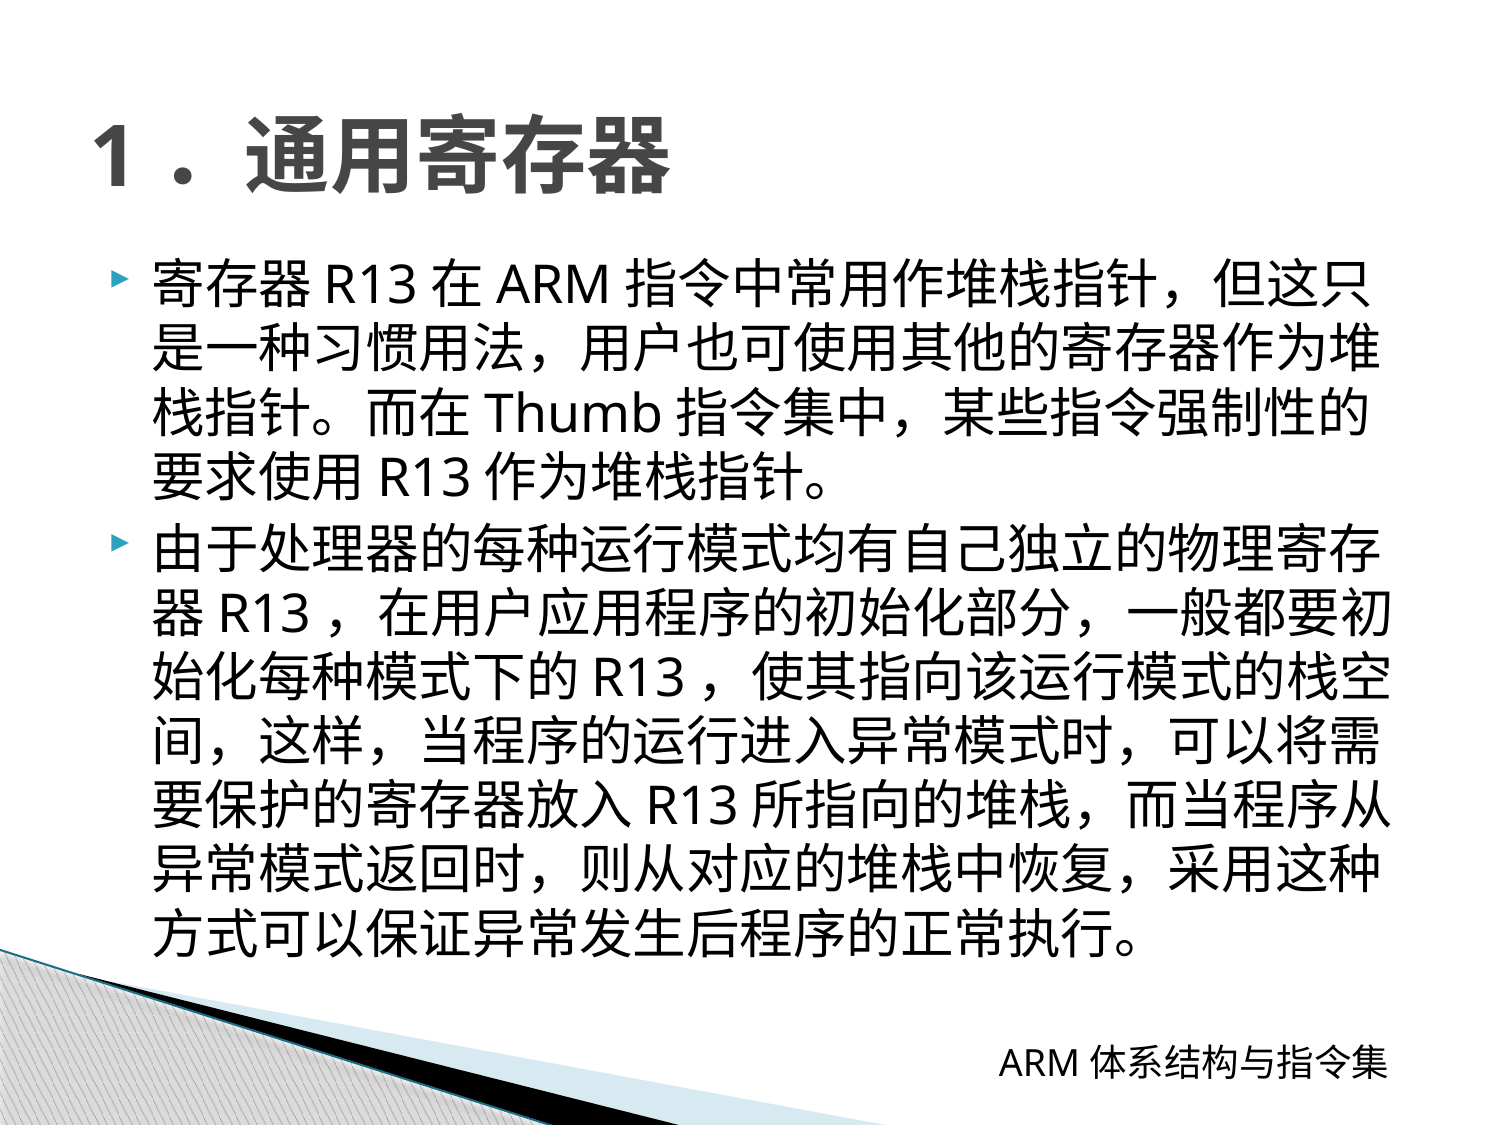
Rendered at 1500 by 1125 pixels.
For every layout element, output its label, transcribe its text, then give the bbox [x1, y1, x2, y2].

list 寄存器R13在ARM指令中常用作堆栈指针，但这只是一种习惯用法，用户也可使用其他的寄存器作为堆栈指针。而在Thumb指令集中，某些指令强制性的要求使用R13作为堆栈指针。 由于处理器的每种运行模式均有自己独立的物理寄存器R13，在用户应用程序的初始化部分，一般都要初始化每种模式下的R13，使其指向该运行模式的栈空间，这样，当程序的运行进入异常模式时，可以将需要保护的寄存器放入R13所指向的堆栈，而当程序从异常模式返回时，则从对应的堆栈中恢复，采用这种方式可以保证异常发生后程序的正常执行。 [75, 247, 1425, 986]
title 1．通用寄存器 [75, 58, 1425, 247]
text_box ARM体系结构与指令集 [867, 1031, 1430, 1091]
